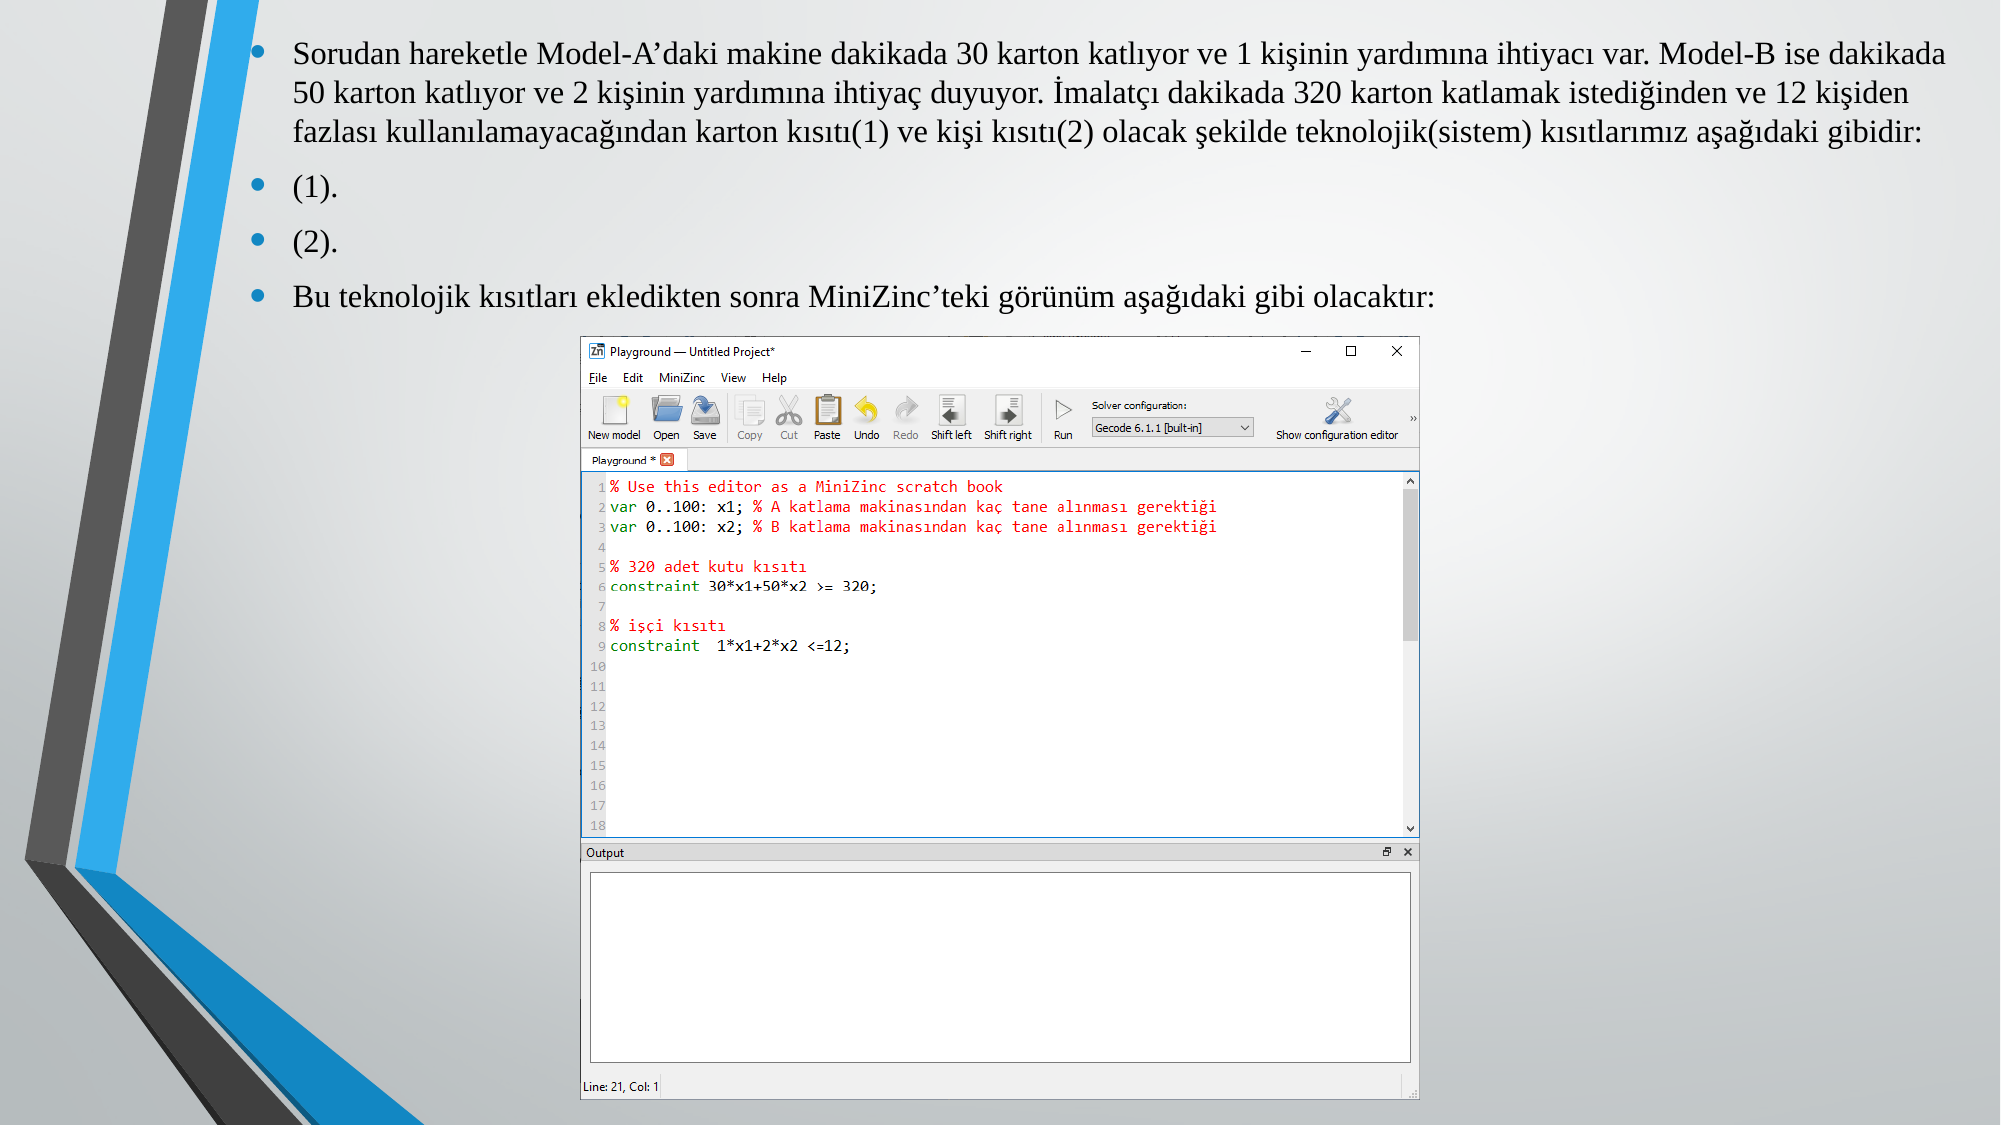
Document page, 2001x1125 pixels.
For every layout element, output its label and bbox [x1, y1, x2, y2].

picture [579, 336, 1421, 1101]
